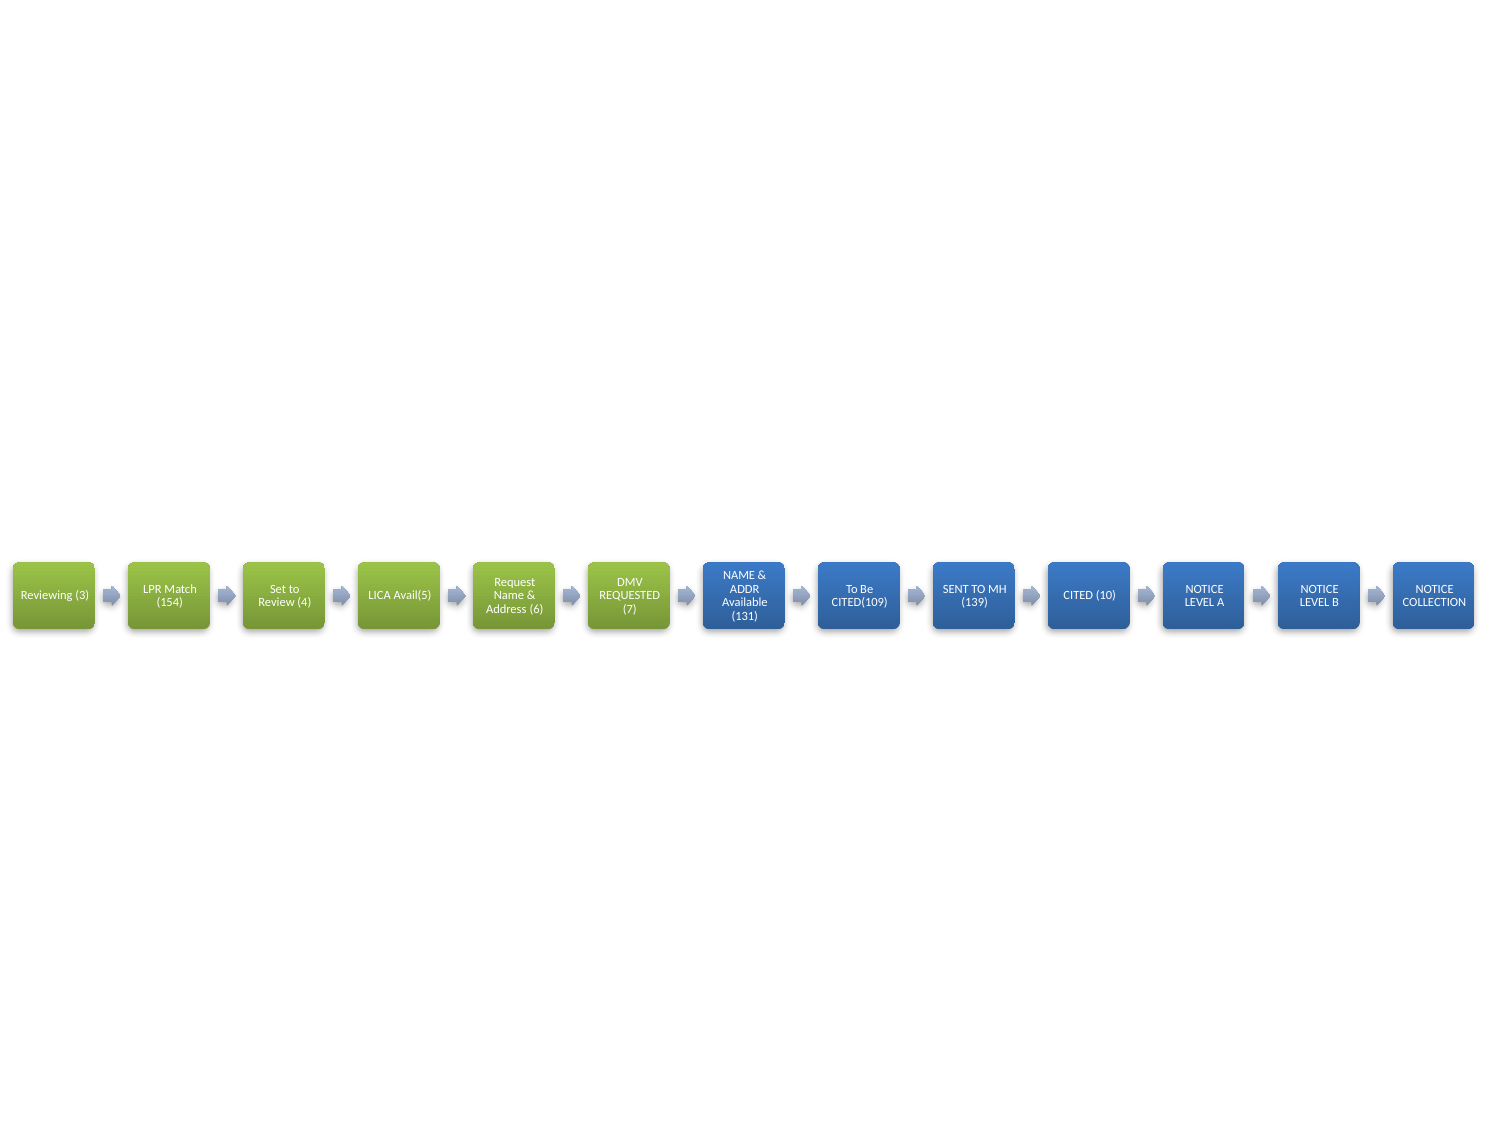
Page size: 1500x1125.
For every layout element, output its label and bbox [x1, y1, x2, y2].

text_box [12, 228, 1476, 963]
